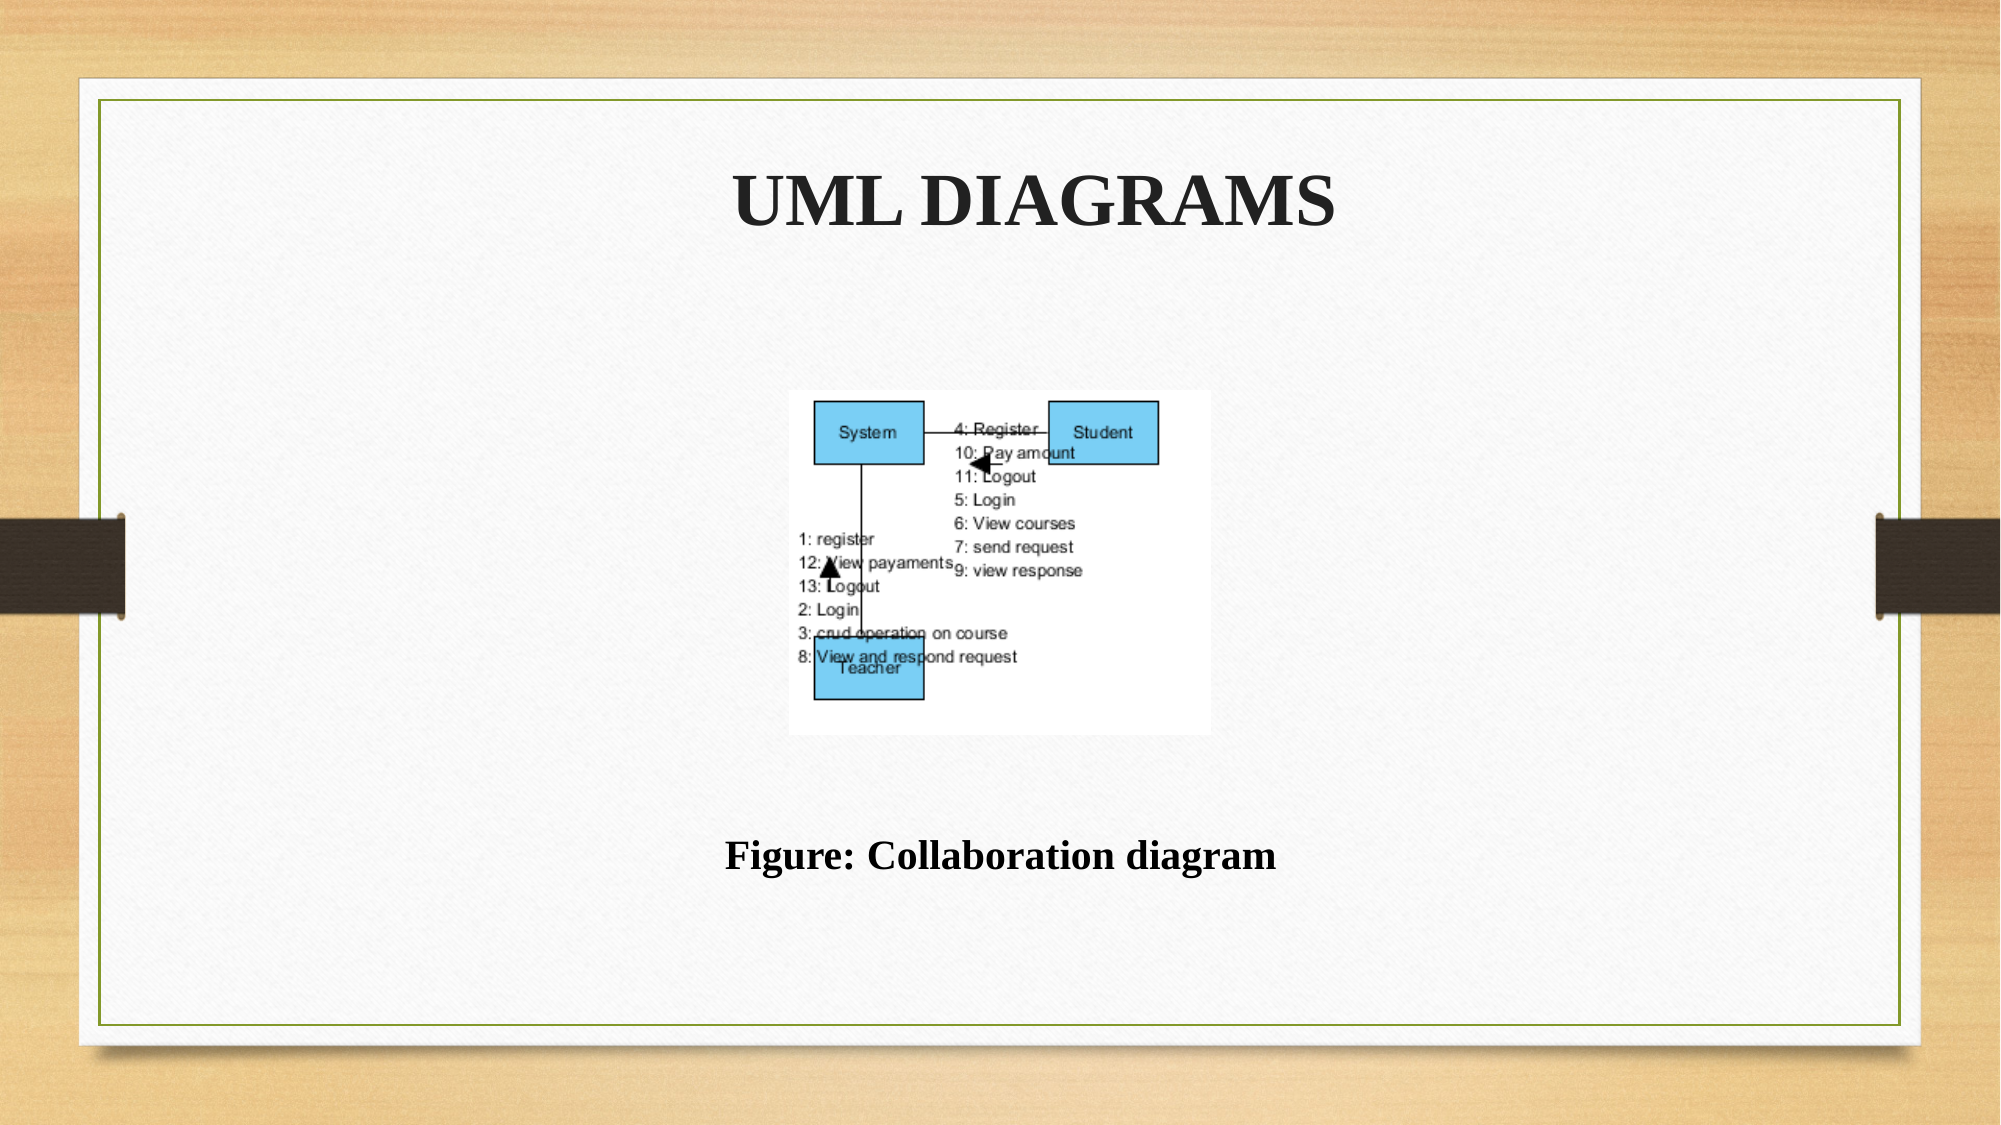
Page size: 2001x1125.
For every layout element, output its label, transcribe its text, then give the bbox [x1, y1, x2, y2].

picture [0, 0, 2001, 1125]
text_box Figure: Collaboration diagram [699, 820, 1302, 885]
text_box UML DIAGRAMS [254, 80, 1665, 233]
